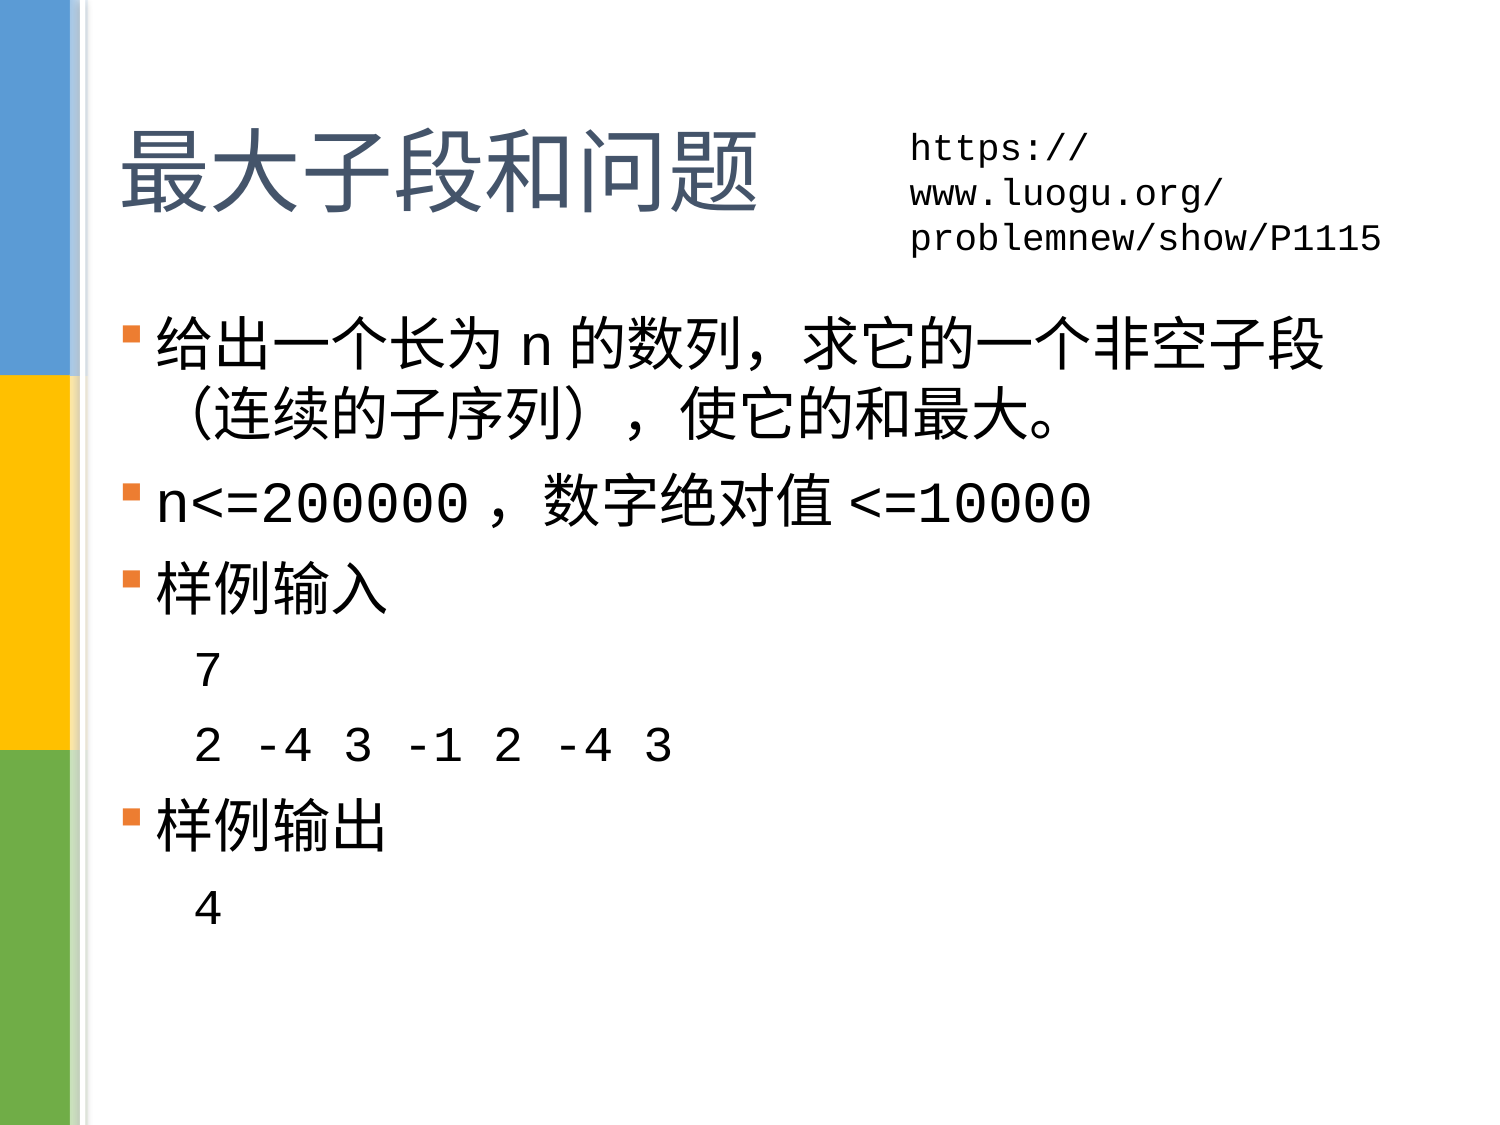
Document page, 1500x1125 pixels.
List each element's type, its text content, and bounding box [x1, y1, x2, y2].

title 最大子段和问题 [103, 59, 1397, 278]
text_box https://www.luogu.org/problemnew/show/P1115 [894, 115, 1422, 266]
list 给出一个长为n的数列，求它的一个非空子段（连续的子序列），使它的和最大。 n<=200000，数字绝对值<=10000 样例输入 7 2 -4 3 -1 2 -4 3 样例输出 4 [103, 299, 1397, 1014]
